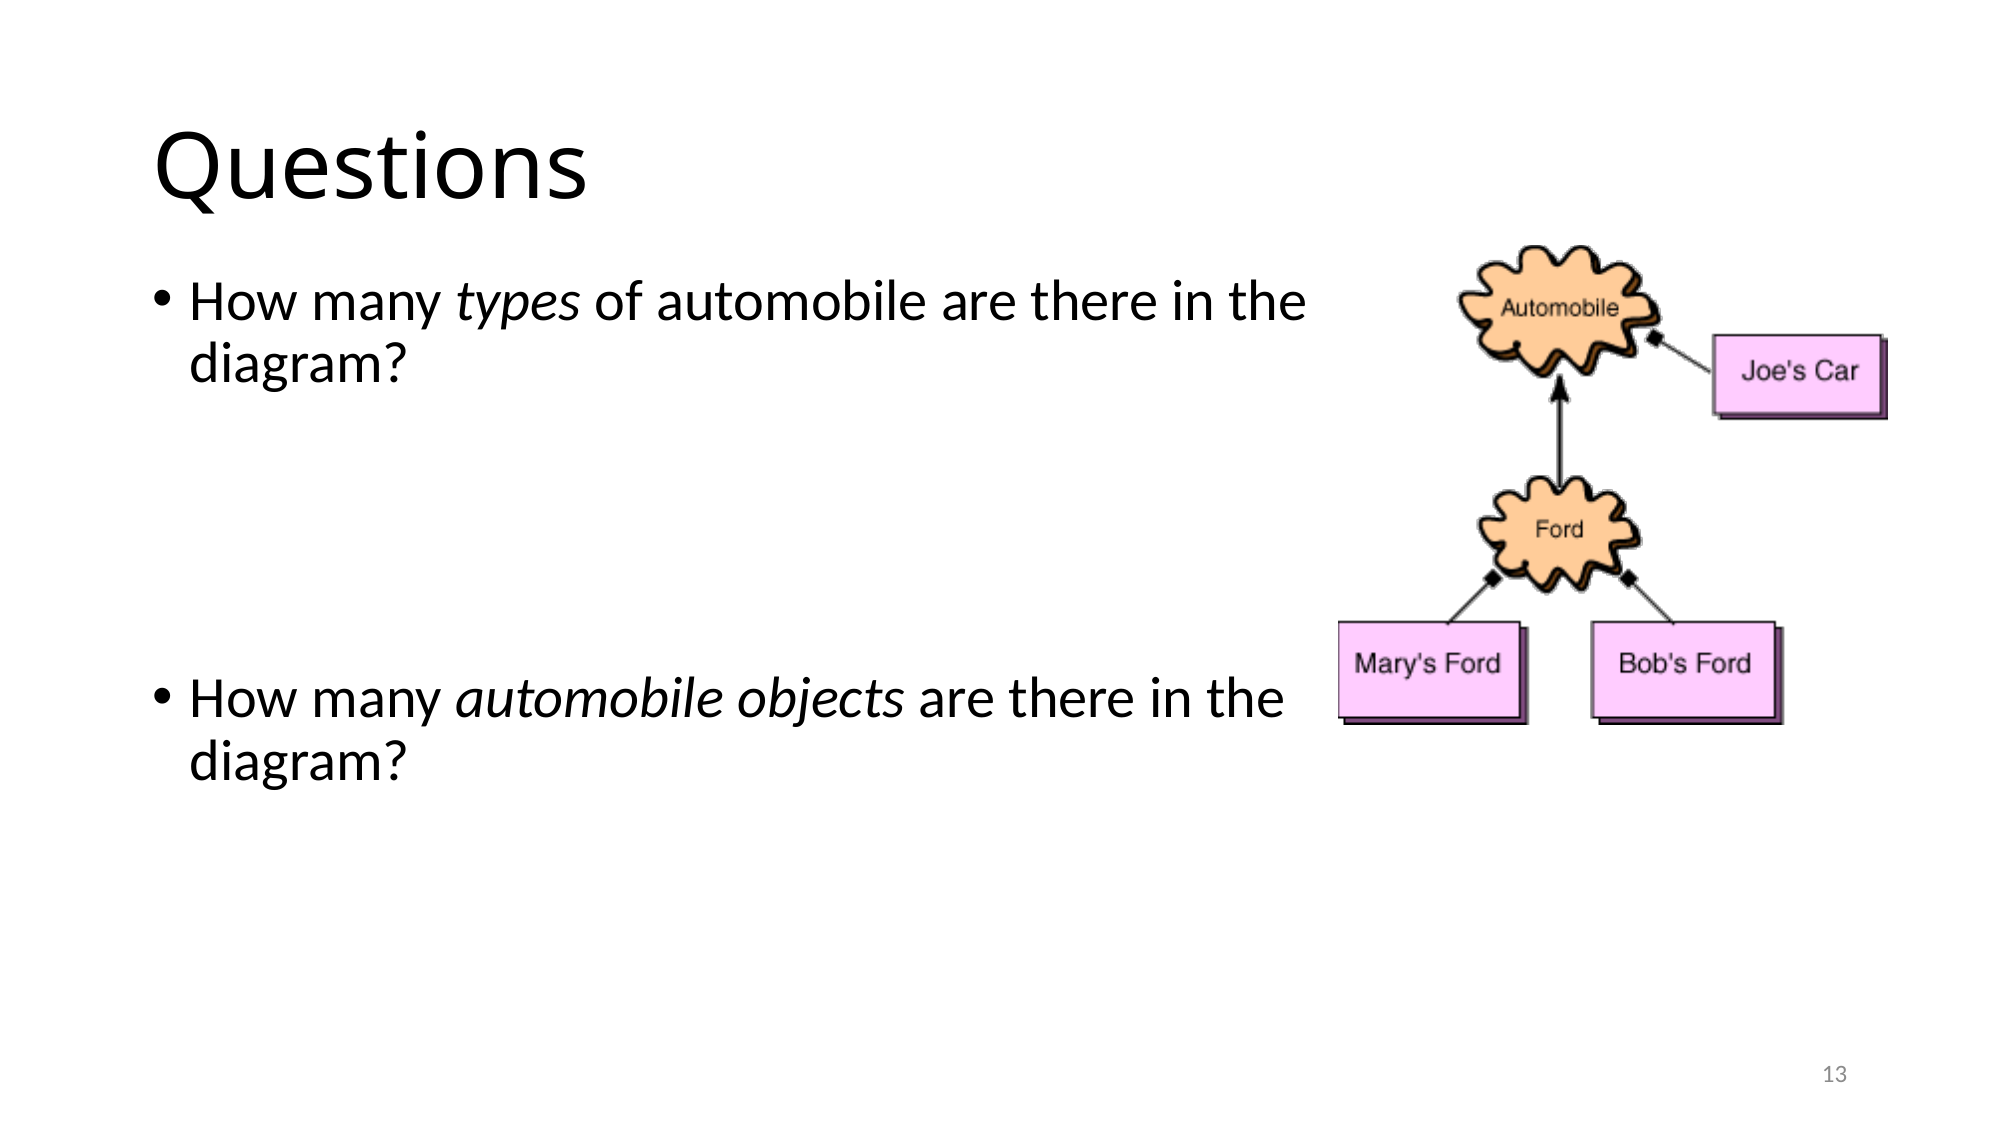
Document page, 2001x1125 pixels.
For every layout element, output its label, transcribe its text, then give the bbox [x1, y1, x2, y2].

title Questions [137, 59, 1863, 262]
list How many types of automobile are there in the diagram? How many automobile objects are there in the diagram? [137, 262, 1338, 1075]
picture [1338, 245, 1888, 725]
slide_number 13 [1412, 1042, 1863, 1103]
